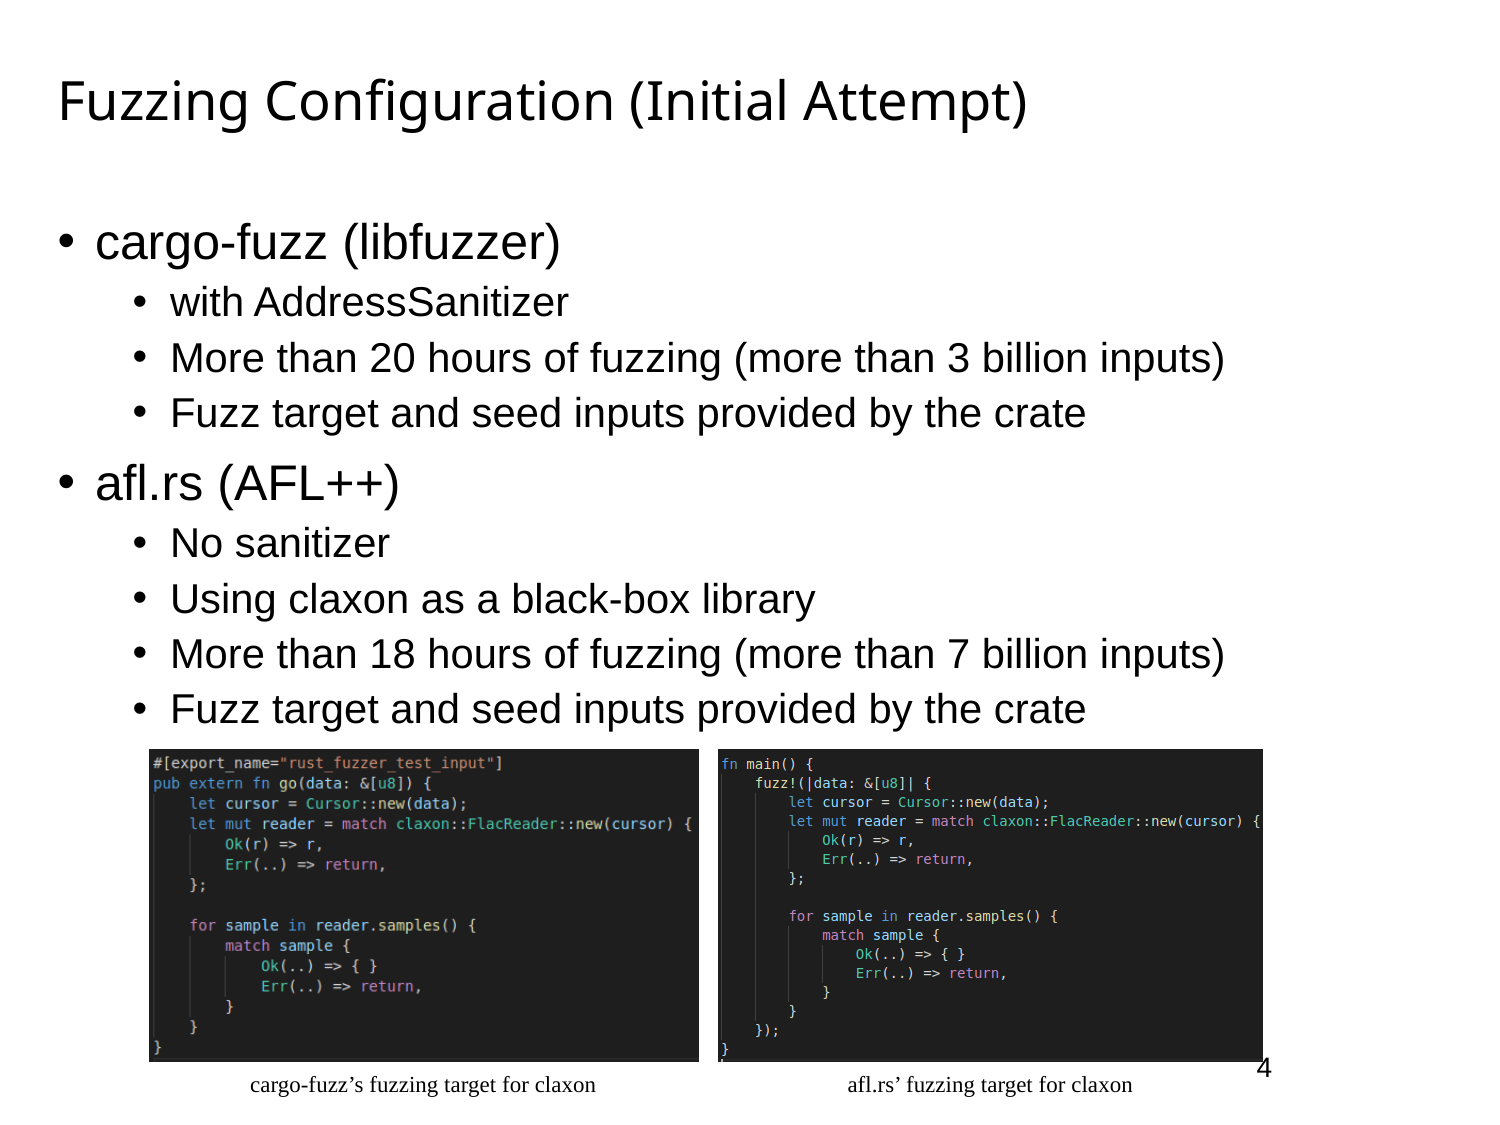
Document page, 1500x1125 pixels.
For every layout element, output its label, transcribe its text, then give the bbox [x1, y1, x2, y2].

picture [718, 749, 1263, 1063]
picture [149, 749, 699, 1063]
title Fuzzing Configuration (Initial Attempt) [42, 25, 1459, 181]
text_box cargo-fuzz’s fuzzing target for claxon [235, 1063, 612, 1105]
list cargo-fuzz (libfuzzer) with AddressSanitizer More than 20 hours of fuzzing (more than 3 billion inputs) Fuzz target and seed inputs provided by the crate afl.rs (AFL++) No sanitizer Using claxon as a black-box library More than 18 hours of fuzzing (more than 7 billion inputs) Fuzz target and seed inputs provided by the crate [42, 208, 1459, 1015]
text_box afl.rs’ fuzzing target for claxon [832, 1063, 1149, 1105]
